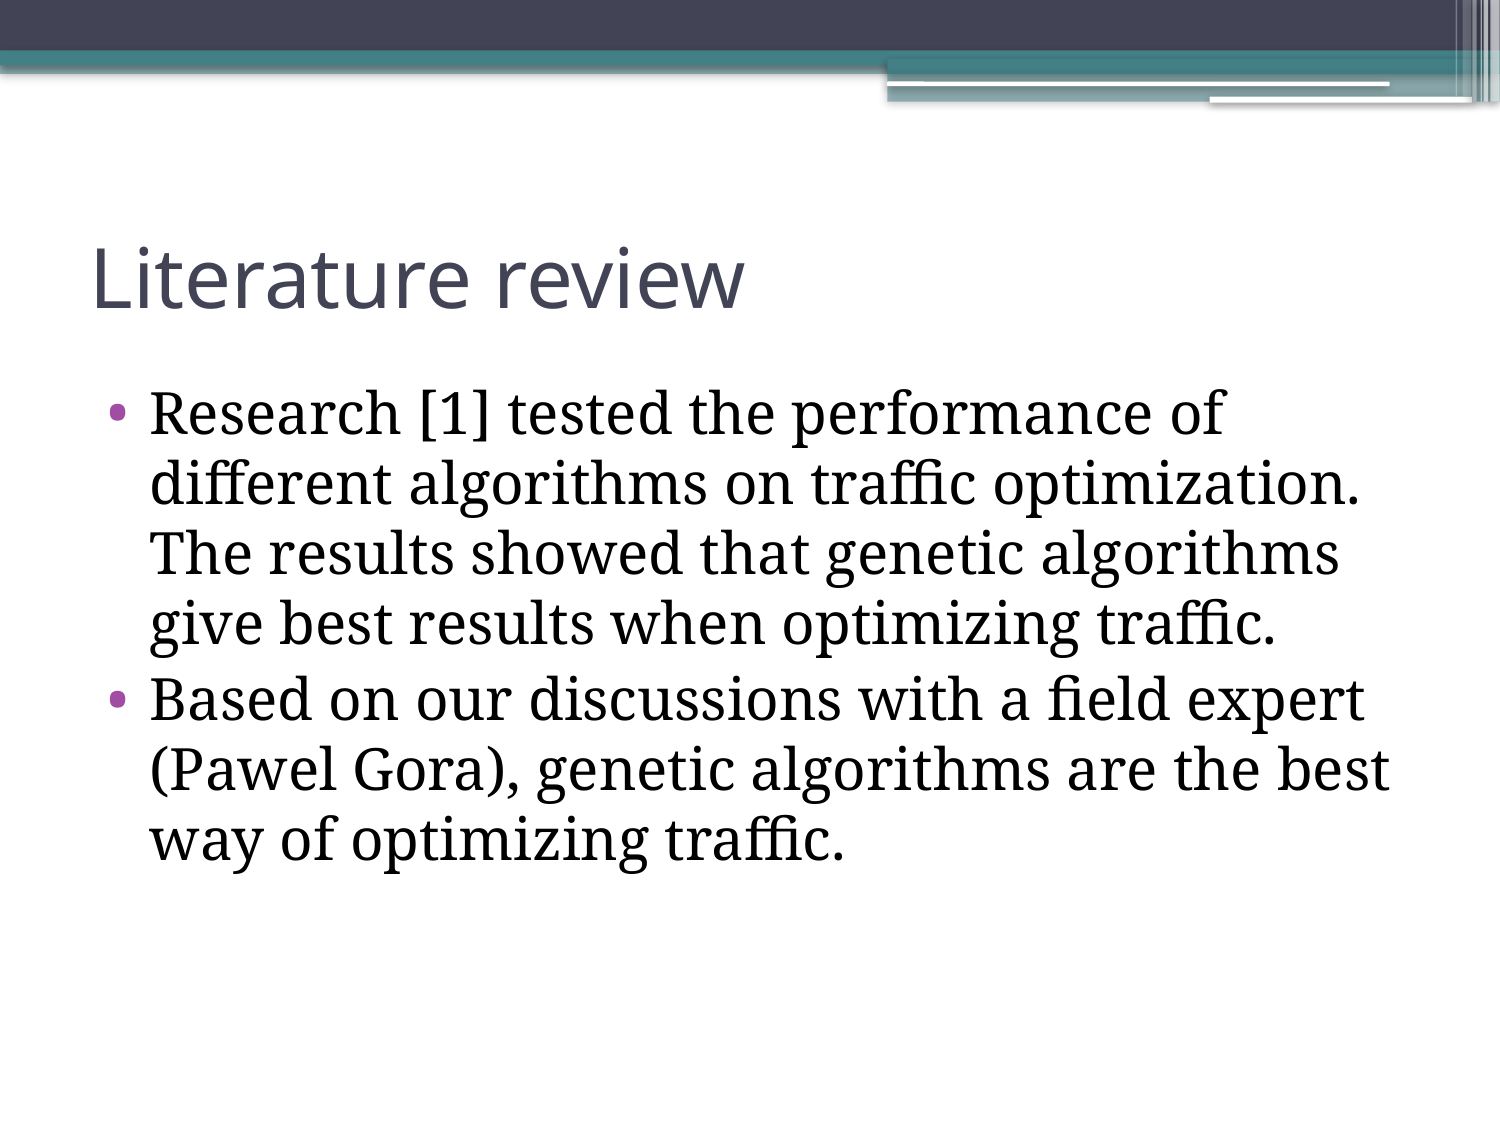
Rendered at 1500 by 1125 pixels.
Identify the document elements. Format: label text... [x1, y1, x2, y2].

title Literature review [75, 187, 1425, 363]
list Research [1] tested the performance of different algorithms on traffic optimization. The results showed that genetic algorithms give best results when optimizing traffic. Based on our discussions with a field expert (Pawel Gora), genetic algorithms are the best way of optimizing traffic. [75, 368, 1425, 1079]
